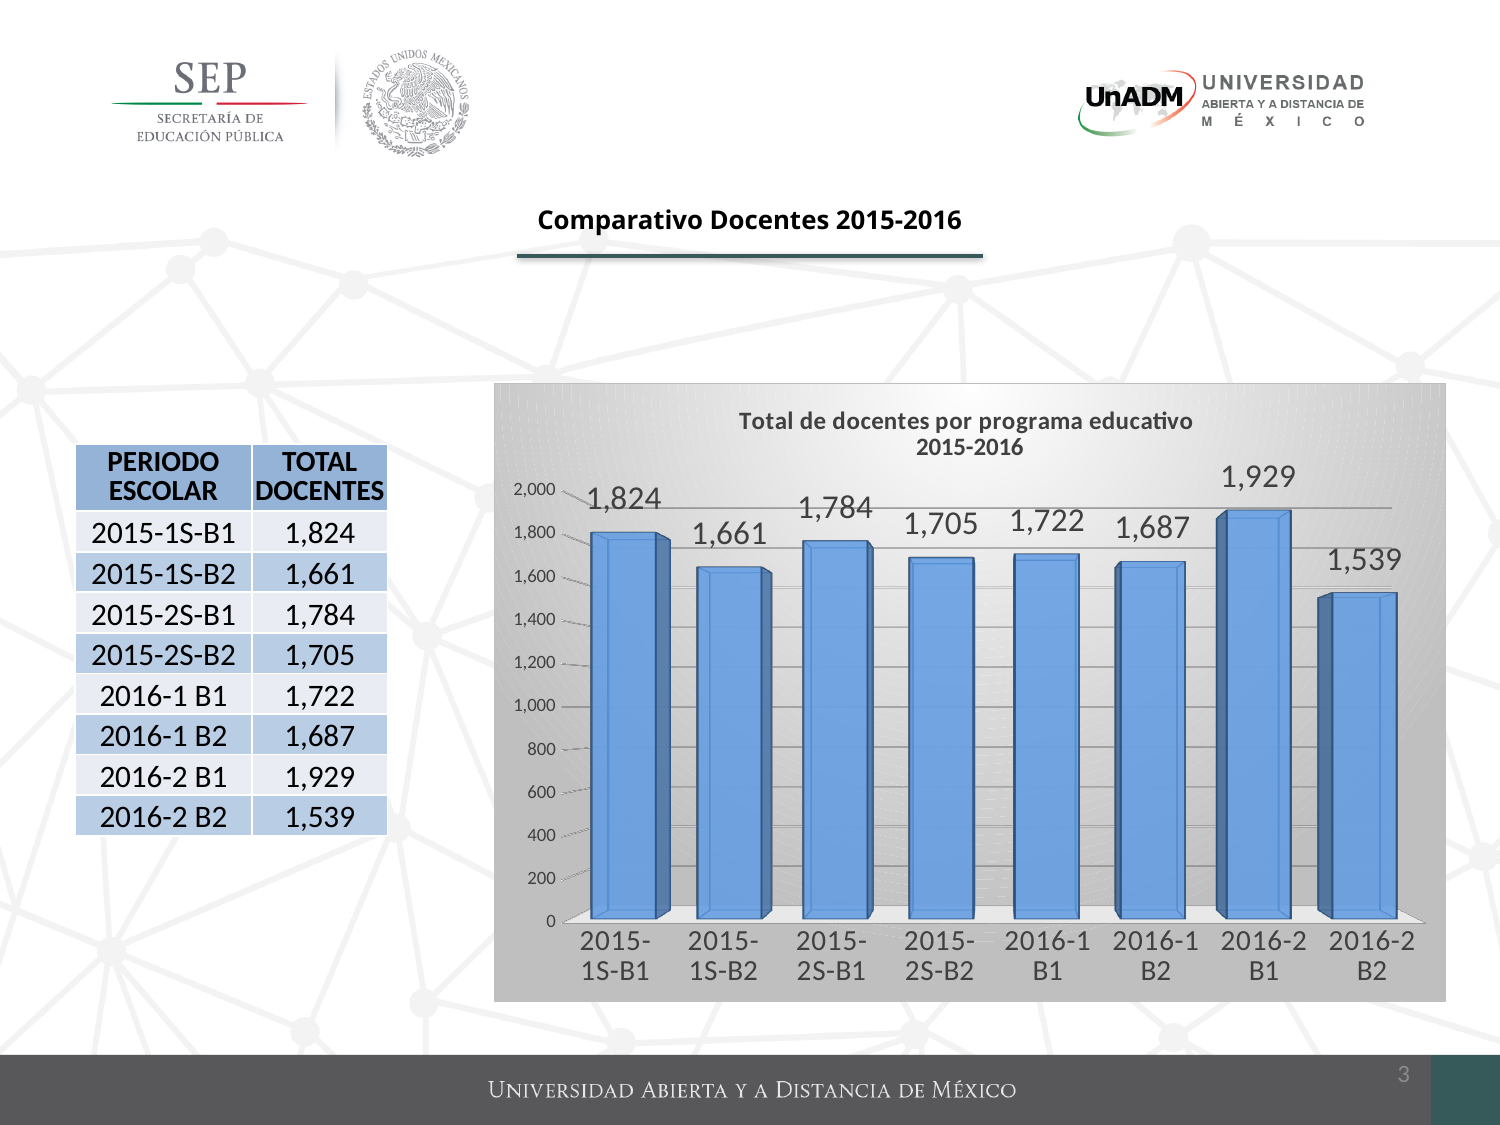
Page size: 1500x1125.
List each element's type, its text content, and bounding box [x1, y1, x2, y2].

table_cell 2015-2S-B1 [76, 593, 251, 632]
table_cell 1,824 [253, 512, 387, 551]
table_cell 2016-2 B1 [76, 755, 251, 794]
table_cell 1,705 [253, 634, 387, 673]
table_cell 1,687 [253, 715, 387, 754]
chart [493, 382, 1447, 1003]
table_cell 1,539 [253, 796, 387, 835]
table_cell 1,929 [253, 755, 387, 794]
table_cell 1,661 [253, 553, 387, 591]
table_header TOTAL DOCENTES [253, 445, 387, 510]
table_cell 2015-1S-B2 [76, 553, 251, 591]
table_cell 2015-2S-B2 [76, 634, 251, 673]
picture [0, 0, 1500, 1125]
table_cell 2015-1S-B1 [76, 512, 251, 551]
table_cell 1,784 [253, 593, 387, 632]
title Comparativo Docentes 2015-2016 [75, 195, 1425, 242]
table_cell 2016-1 B2 [76, 715, 251, 754]
table_cell 2016-1 B1 [76, 674, 251, 713]
table_header PERIODO ESCOLAR [76, 445, 251, 510]
table_cell 1,722 [253, 674, 387, 713]
slide_number 3 [1074, 1042, 1425, 1103]
table_cell 2016-2 B2 [76, 796, 251, 835]
